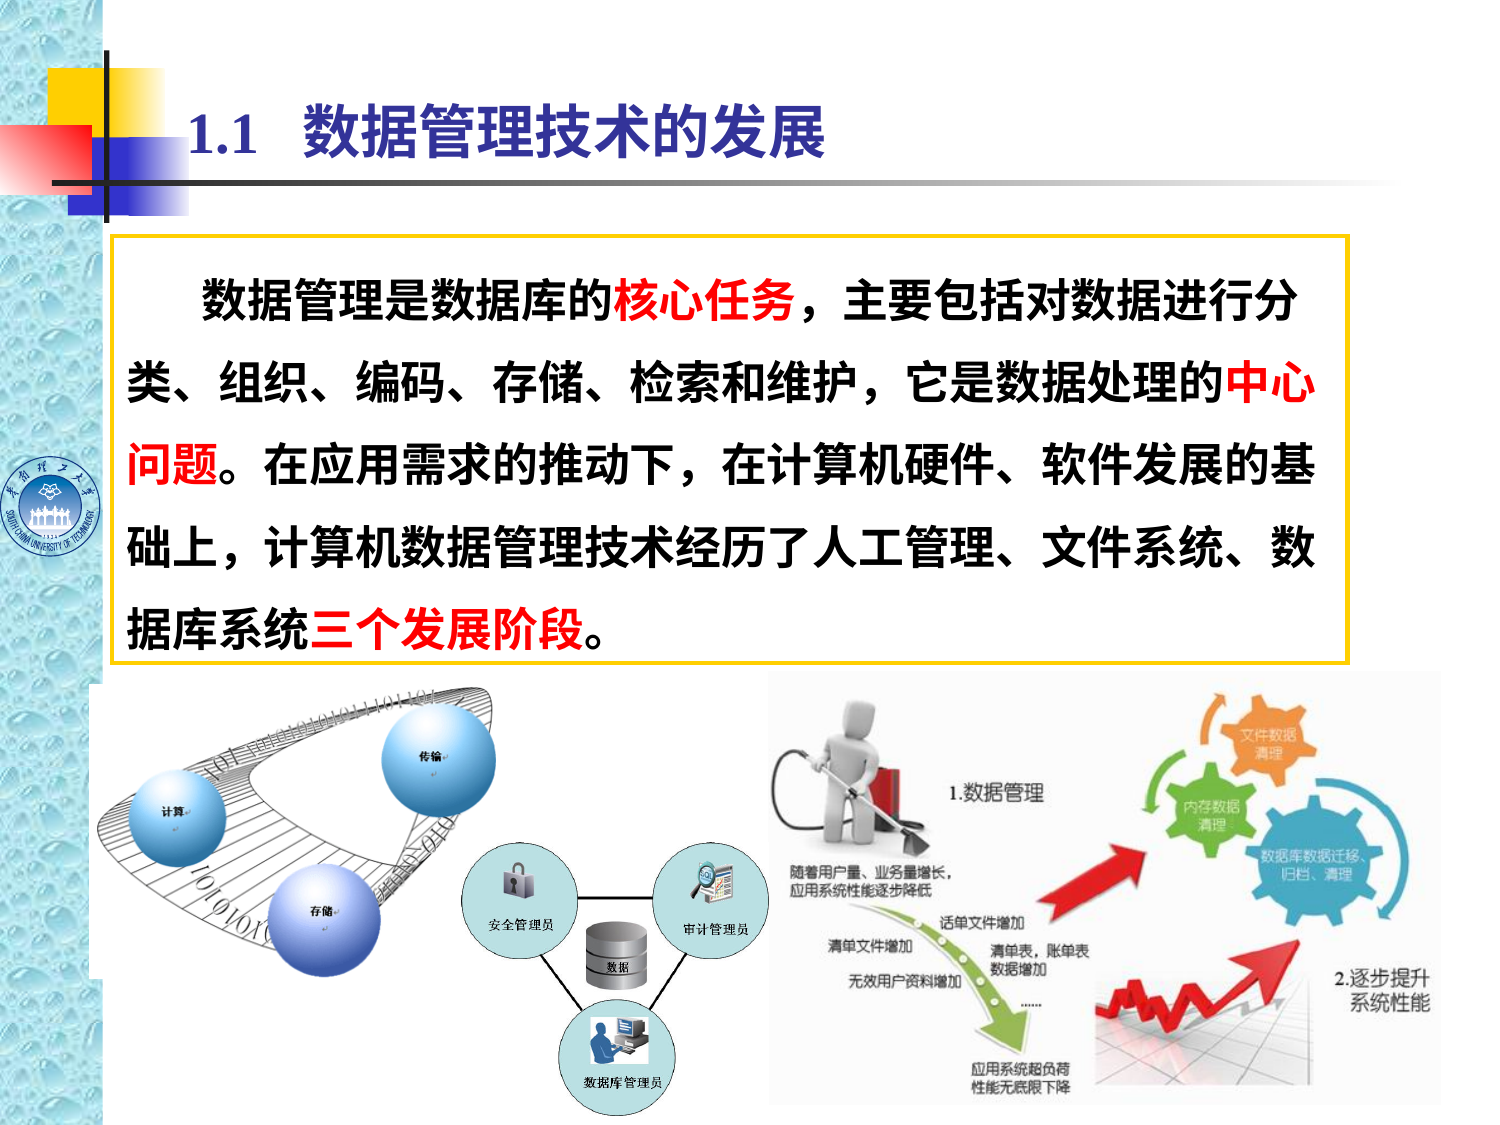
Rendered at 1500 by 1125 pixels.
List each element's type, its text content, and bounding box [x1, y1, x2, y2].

text_box 数据管理是数据库的核心任务，主要包括对数据进行分类、组织、编码、存储、检索和维护，它是数据处理的中心问题。在应用需求的推动下，在计算机硬件、软件发展的基础上，计算机数据管理技术经历了人工管理、文件系统、数据库系统三个发展阶段。 [111, 236, 1348, 664]
picture [0, 195, 1441, 1125]
picture [2, 458, 99, 555]
picture [0, 0, 103, 125]
title 1.1 数据管理技术的发展 [170, 18, 1474, 173]
